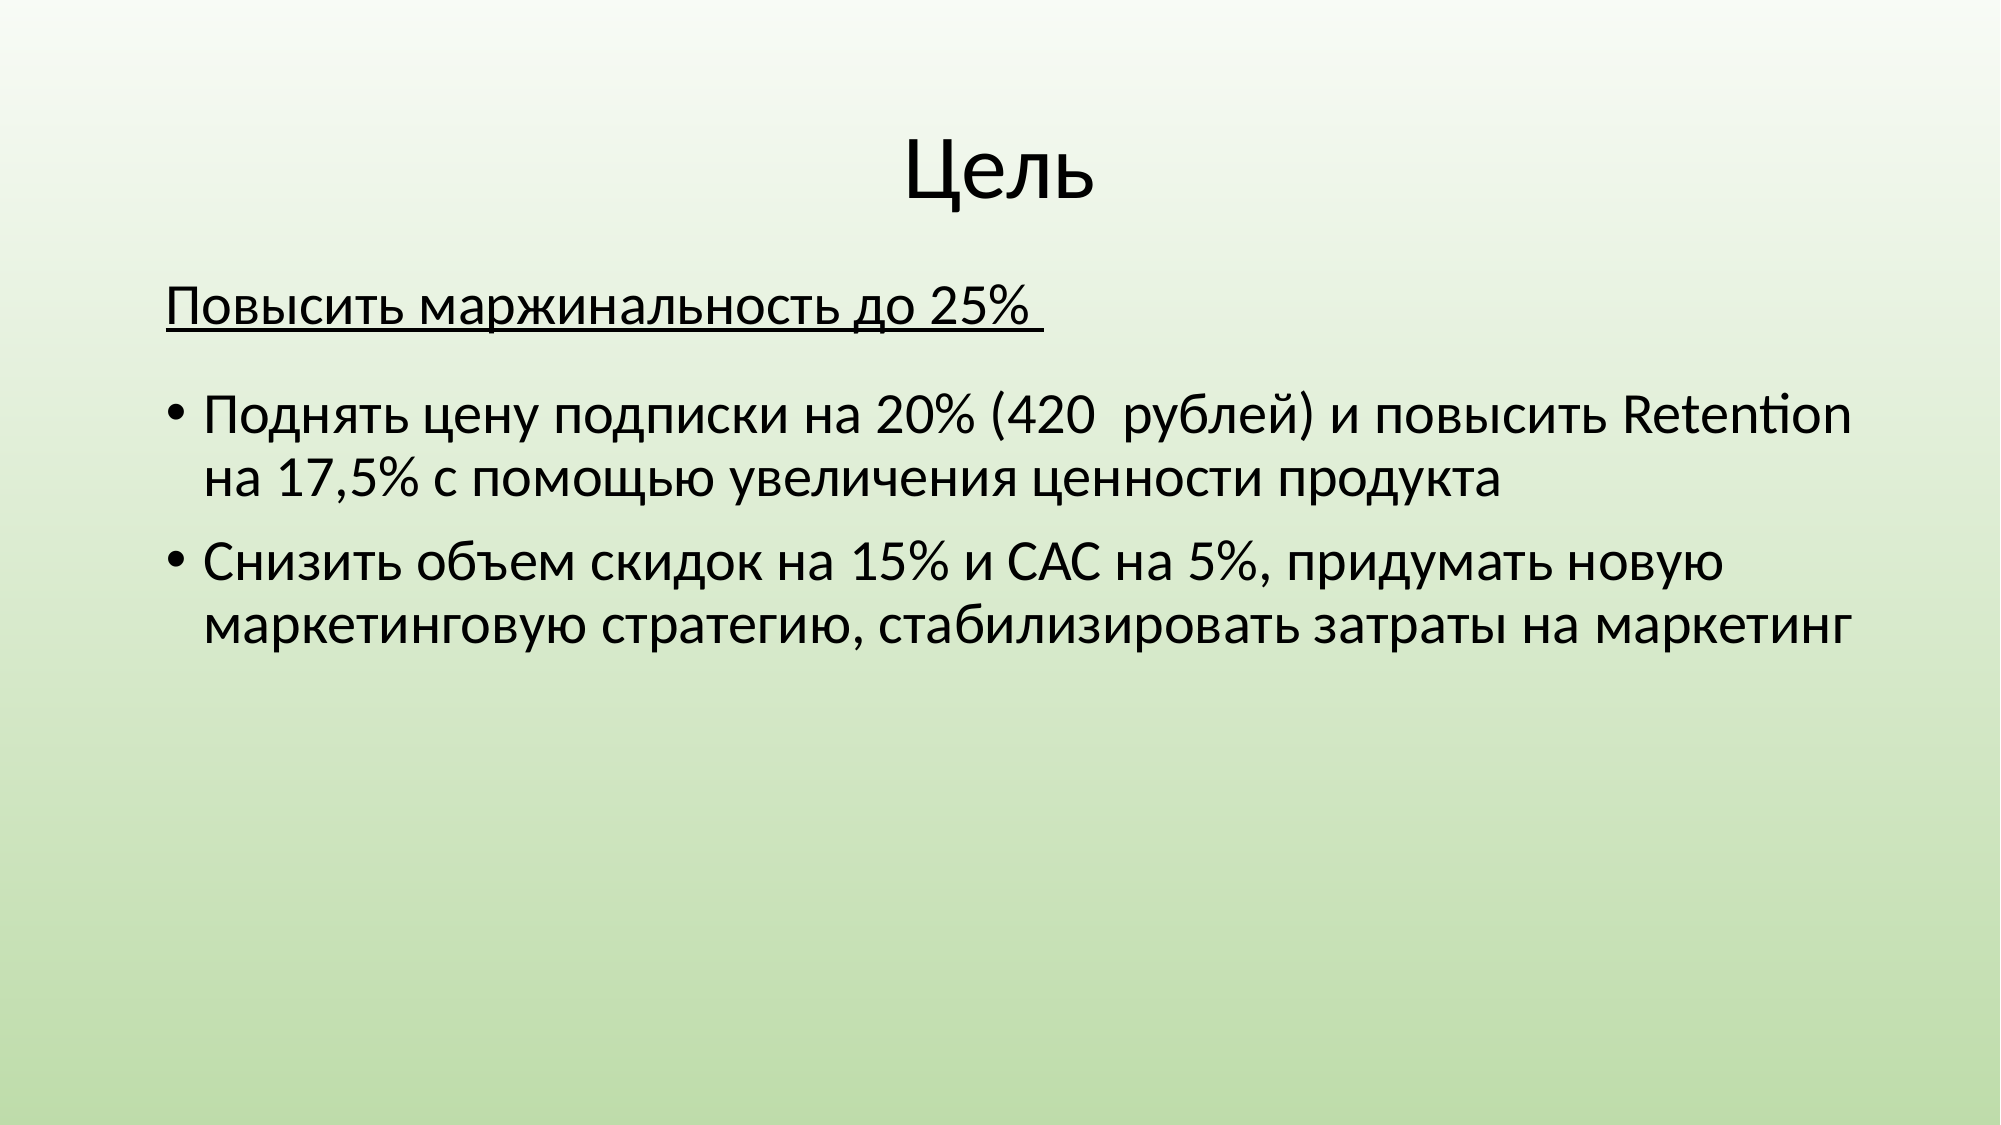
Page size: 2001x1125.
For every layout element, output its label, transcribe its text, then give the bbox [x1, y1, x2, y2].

list Поднять цену подписки на 20% (420 рублей) и повысить Retention на 17,5% с помощью увеличения ценности продукта Снизить объем скидок на 15% и САС на 5%, придумать новую маркетинговую стратегию, стабилизировать затраты на маркетинг [150, 376, 1876, 781]
title Цель [137, 59, 1863, 278]
text_box Повысить маржинальность до 25% [150, 258, 2000, 344]
